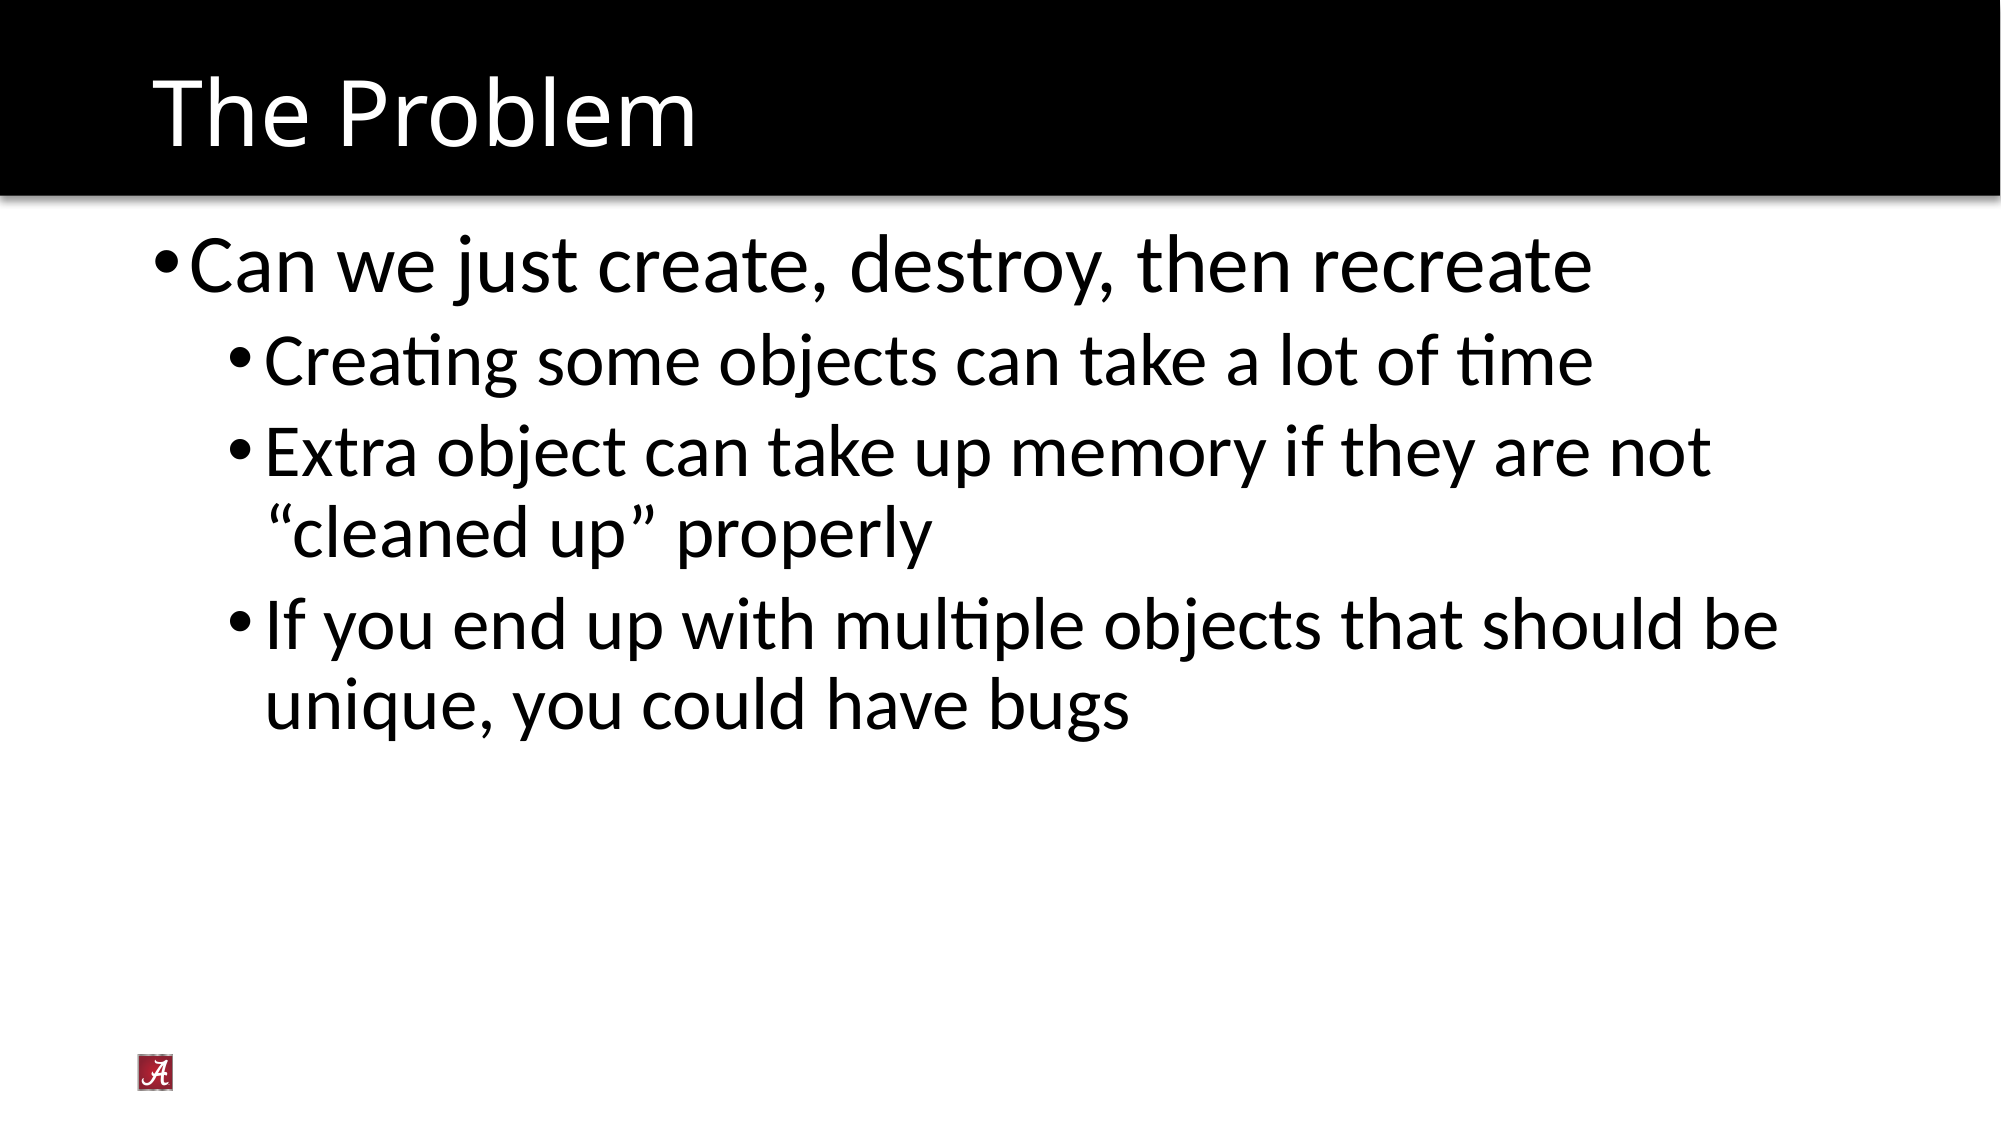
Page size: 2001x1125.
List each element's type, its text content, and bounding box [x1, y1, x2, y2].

list Can we just create, destroy, then recreate Creating some objects can take a lot of time Extra object can take up memory if they are not “cleaned up” properly If you end up with multiple objects that should be unique, you could have bugs [137, 212, 1863, 1014]
title The Problem [137, 59, 1863, 196]
